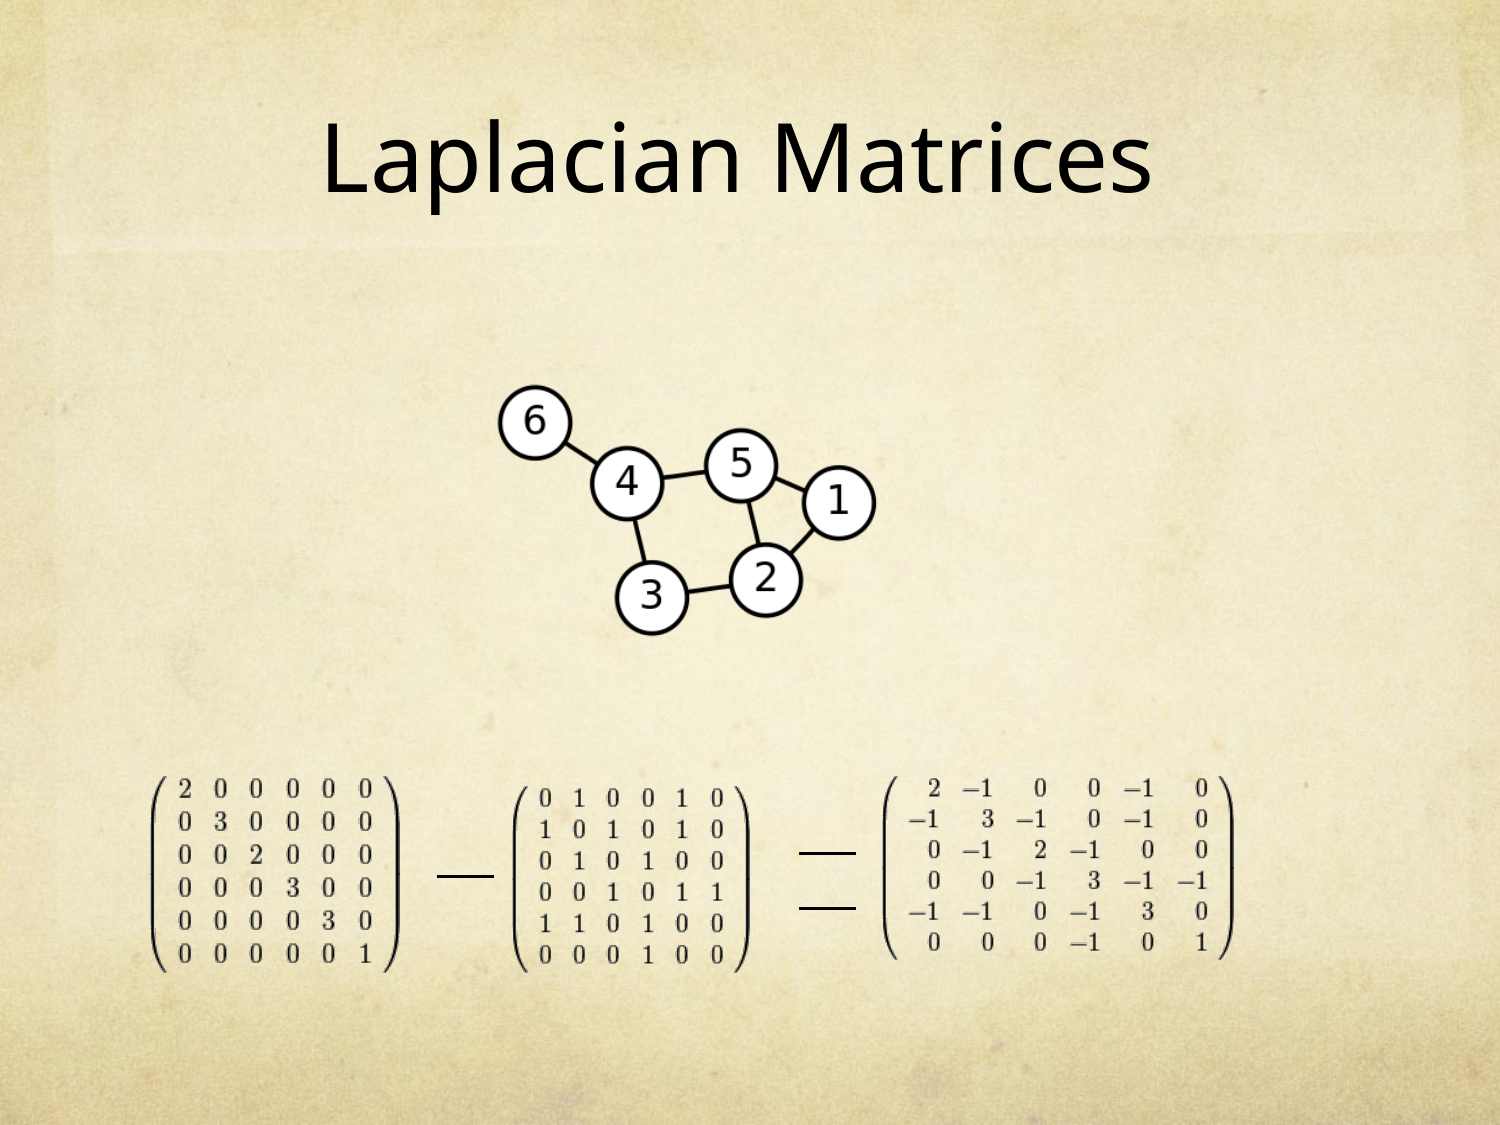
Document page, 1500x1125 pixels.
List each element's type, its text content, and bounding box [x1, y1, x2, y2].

title Laplacian Matrices [150, 82, 1350, 225]
picture [0, 0, 1500, 1125]
